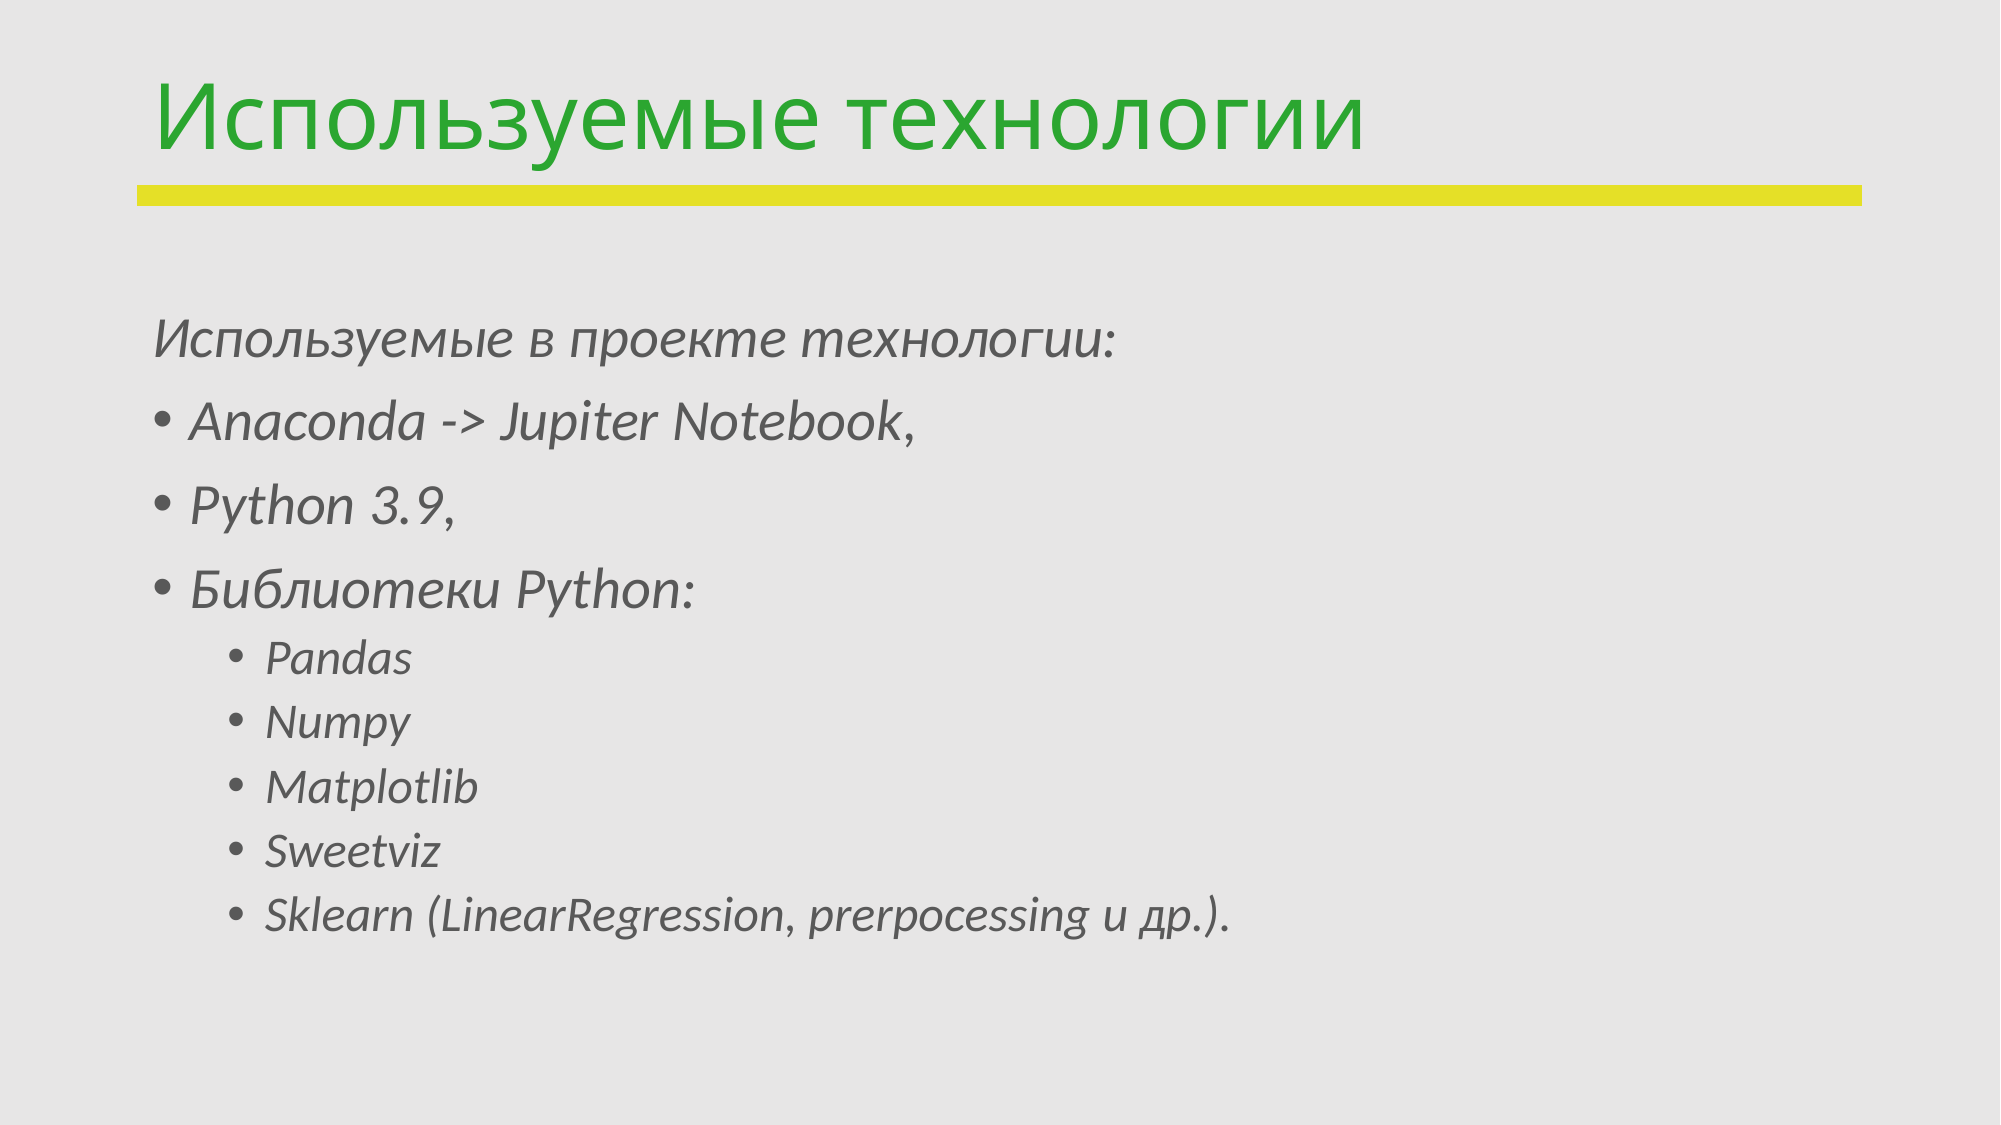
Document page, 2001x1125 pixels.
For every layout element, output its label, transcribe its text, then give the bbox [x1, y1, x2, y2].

title Используемые технологии [137, 58, 1863, 182]
list Используемые в проекте технологии: Anaconda -> Jupiter Notebook, Python 3.9, Библиотеки Python: Pandas Numpy Matplotlib Sweetviz Sklearn (LinearRegression, prerpocessing и др.). [137, 299, 1863, 1014]
